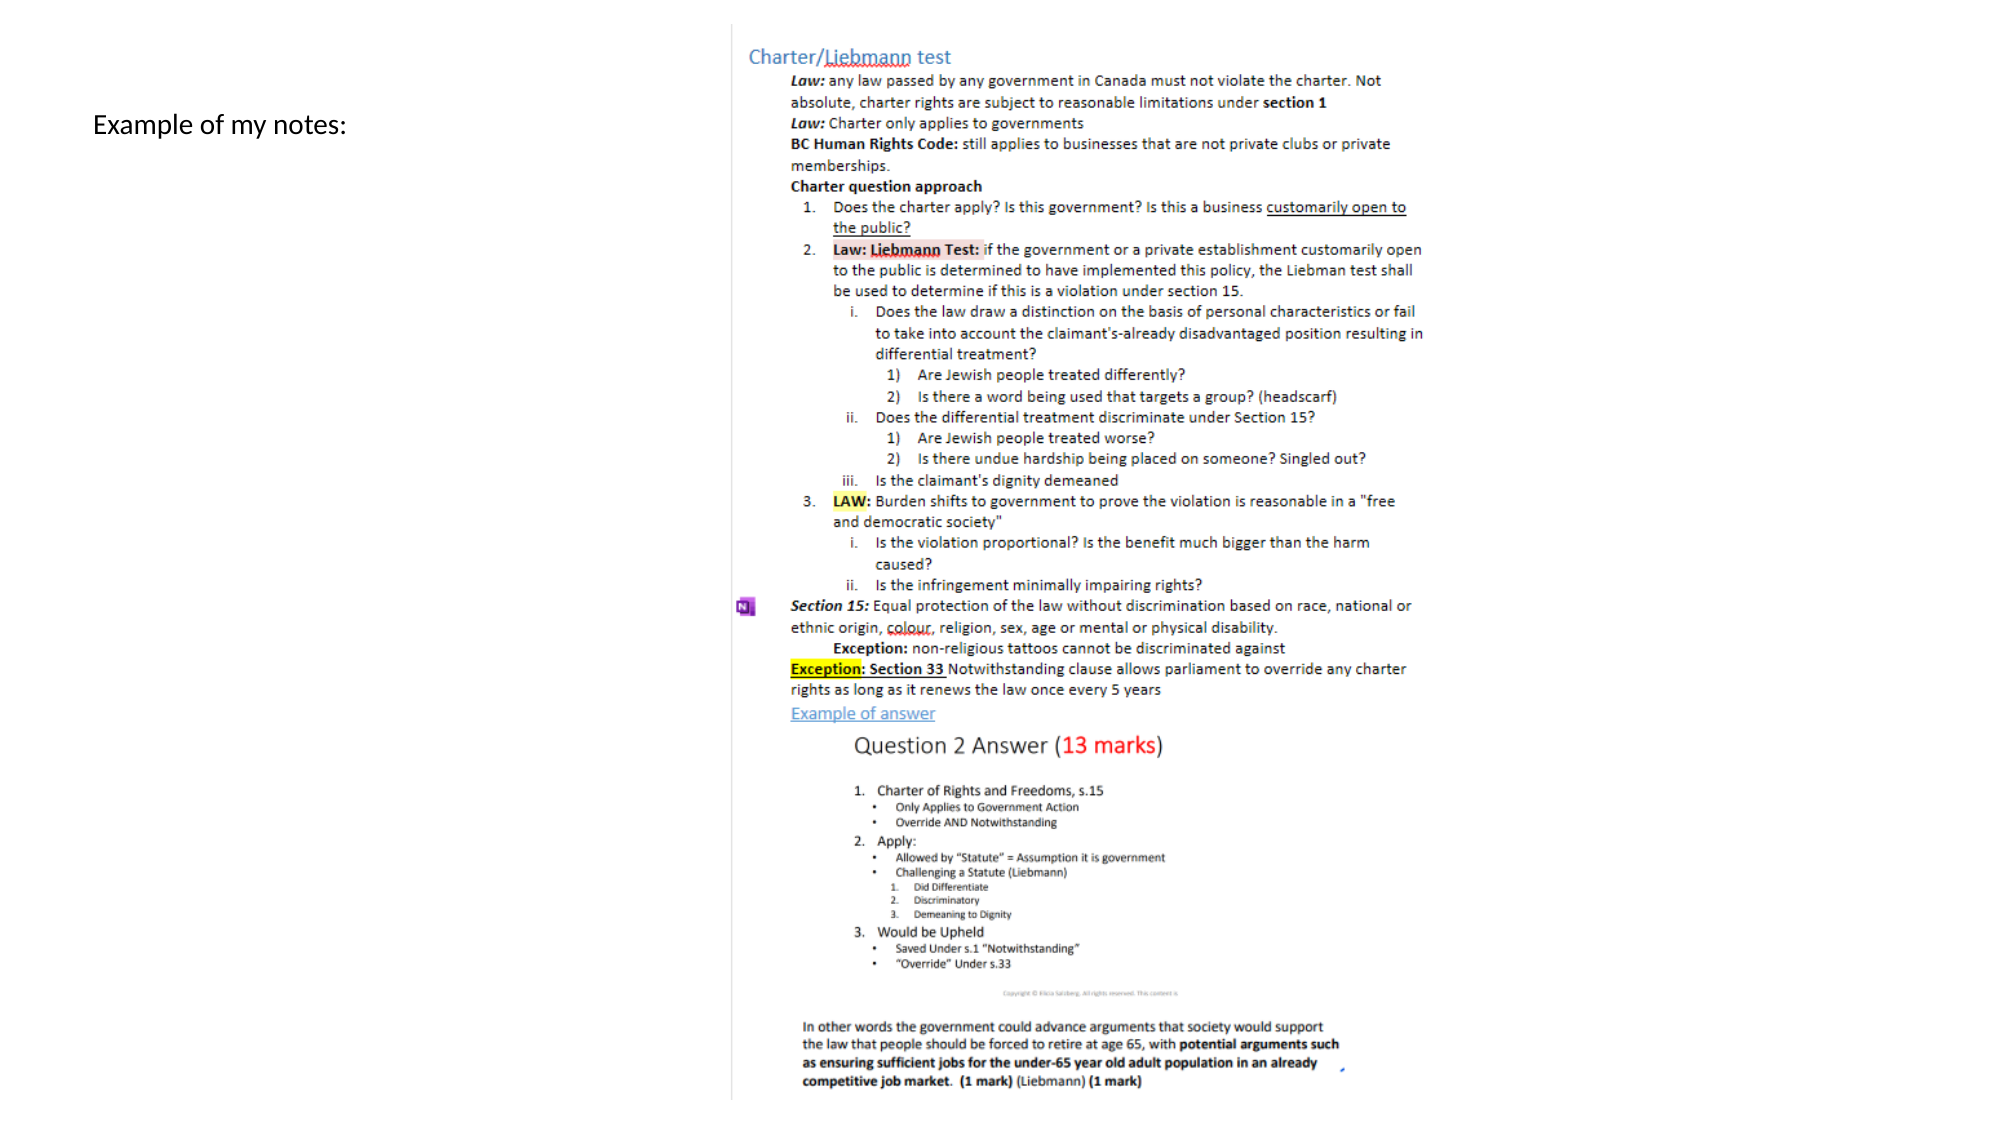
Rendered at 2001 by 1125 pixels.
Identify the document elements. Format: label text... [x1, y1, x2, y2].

text_box Example of my notes: [78, 90, 721, 156]
picture [726, 24, 1479, 1101]
